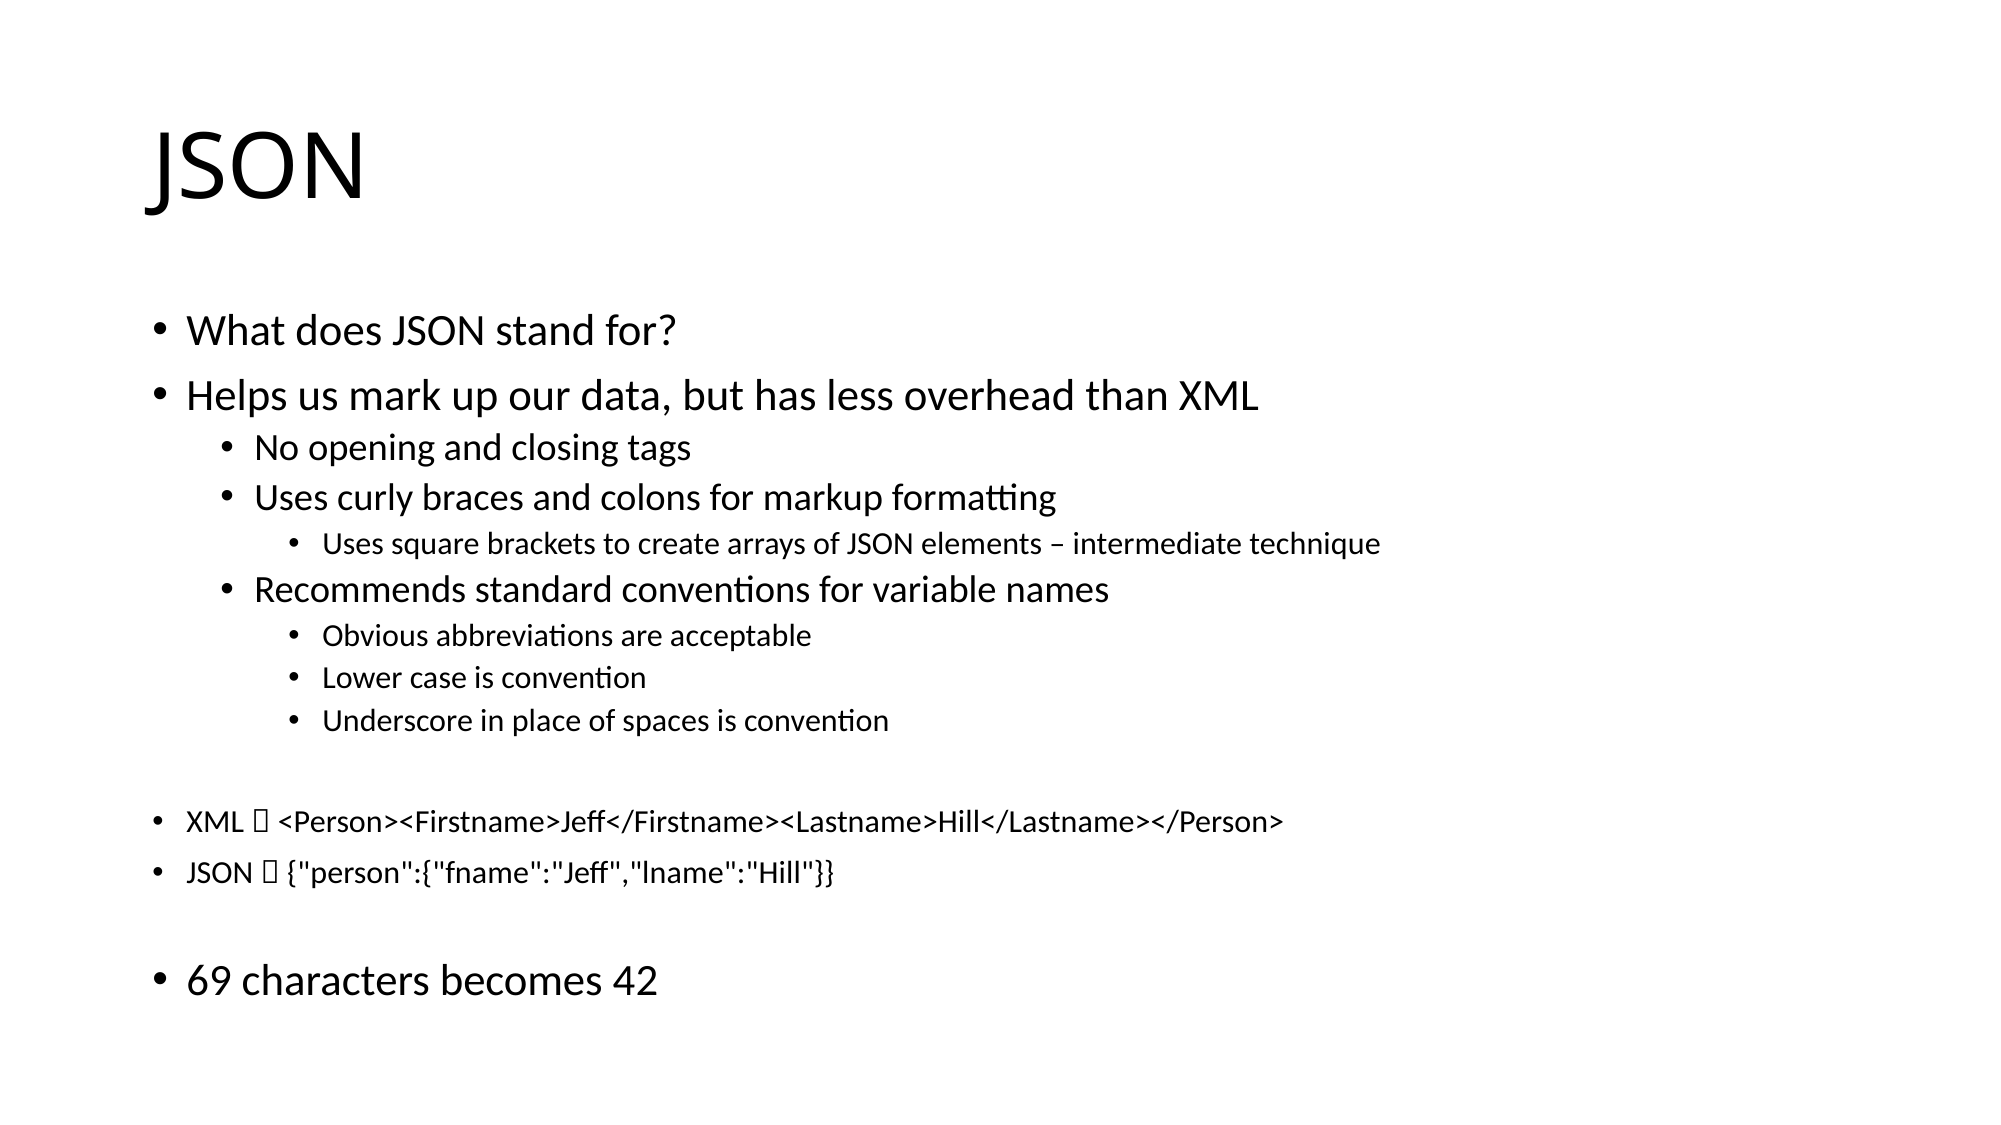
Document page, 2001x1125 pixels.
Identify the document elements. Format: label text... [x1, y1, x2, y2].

title JSON [137, 59, 1863, 278]
list What does JSON stand for? Helps us mark up our data, but has less overhead than XML No opening and closing tags Uses curly braces and colons for markup formatting Uses square brackets to create arrays of JSON elements – intermediate technique Recommends standard conventions for variable names Obvious abbreviations are acceptable Lower case is convention Underscore in place of spaces is convention XML  <Person><Firstname>Jeff</Firstname><Lastname>Hill</Lastname></Person> JSON  {"person":{"fname":"Jeff","lname":"Hill"}} 69 characters becomes 42 [137, 299, 1863, 1014]
